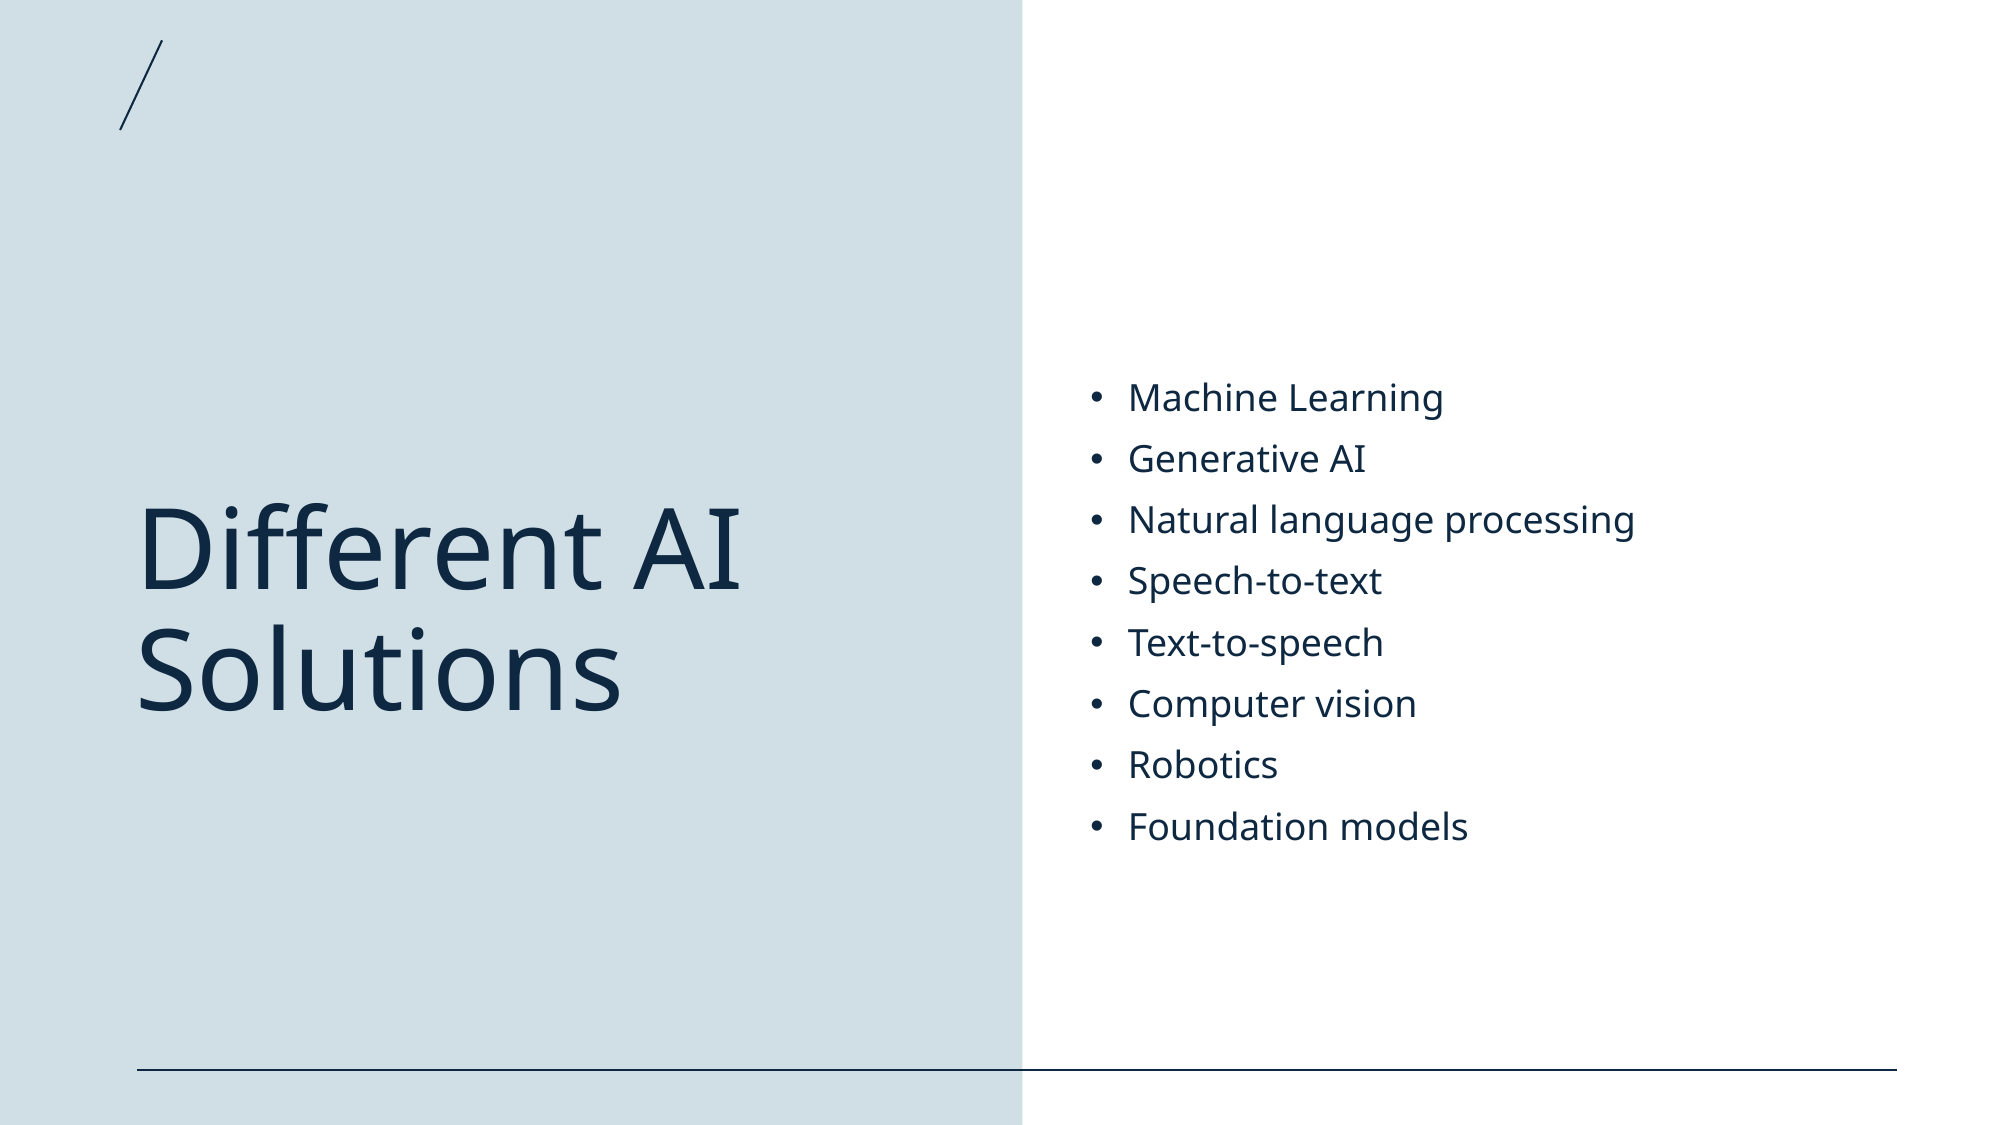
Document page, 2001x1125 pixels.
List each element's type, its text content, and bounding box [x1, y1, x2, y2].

list Machine Learning Generative AI Natural language processing Speech-to-text Text-to-speech Computer vision Robotics Foundation models [1075, 191, 1896, 1035]
text_box [1024, 0, 2000, 1125]
title Different AI Solutions [120, 191, 920, 1035]
text_box [0, 0, 1024, 1125]
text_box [119, 39, 163, 131]
